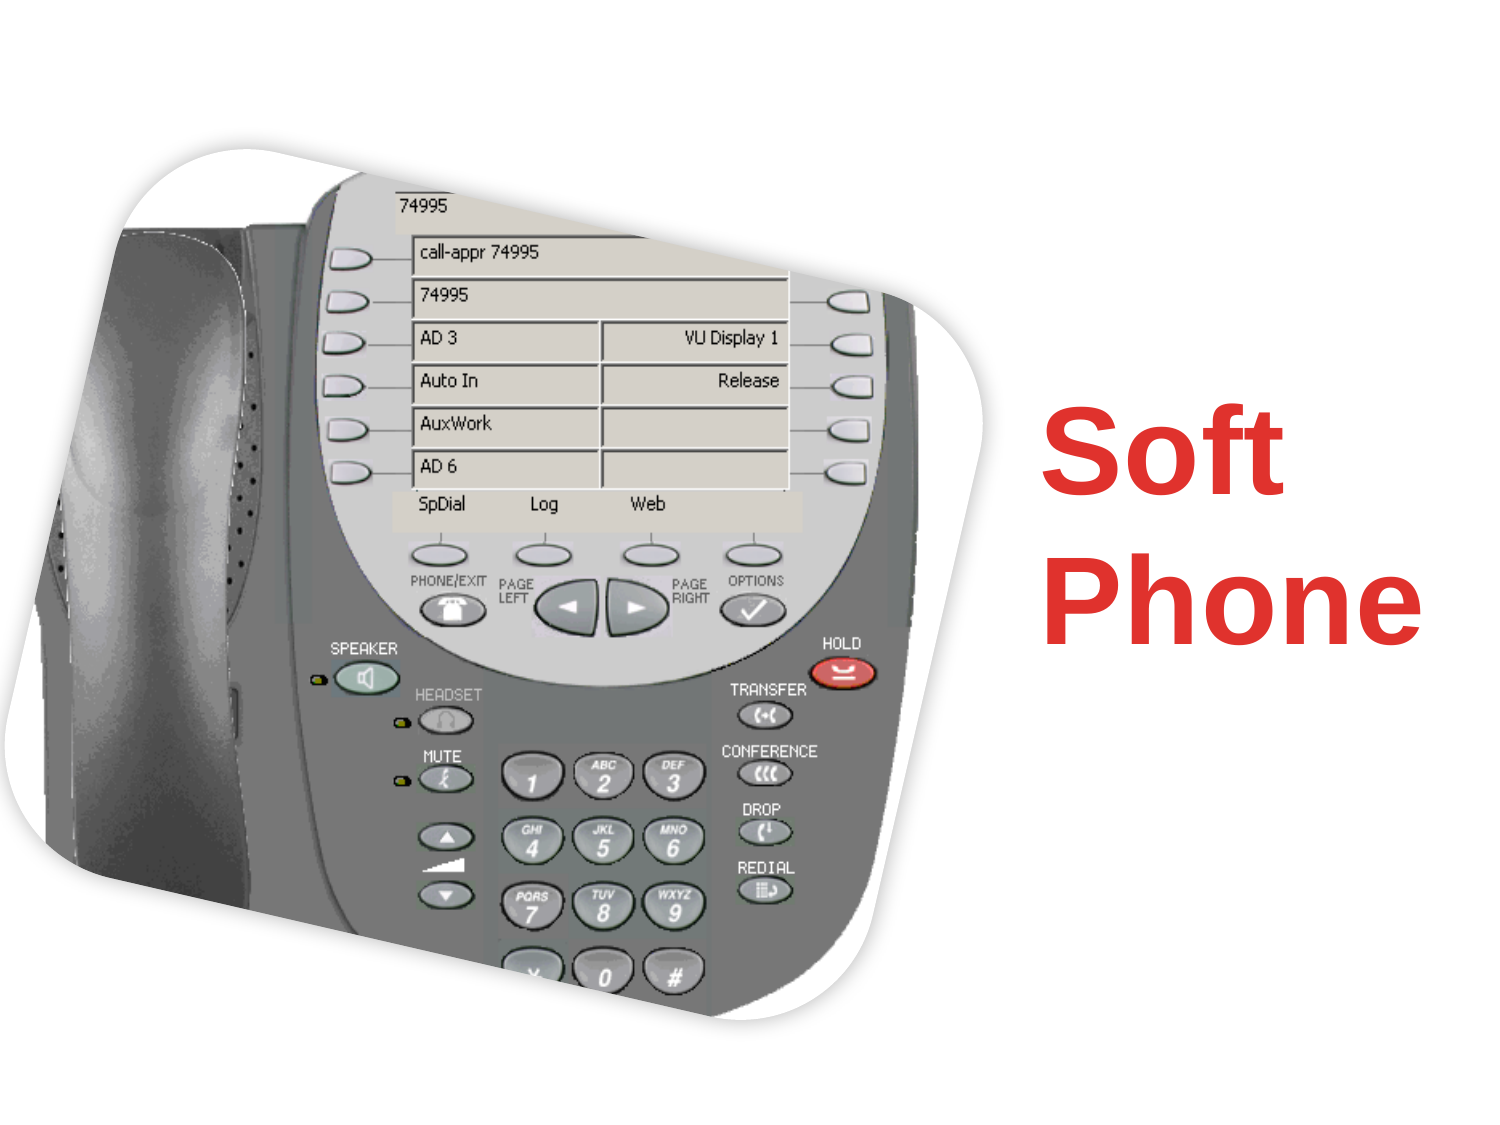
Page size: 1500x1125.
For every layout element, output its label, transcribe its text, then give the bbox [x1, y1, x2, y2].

text_box Soft Phone [1025, 362, 1500, 678]
picture [4, 149, 983, 1020]
